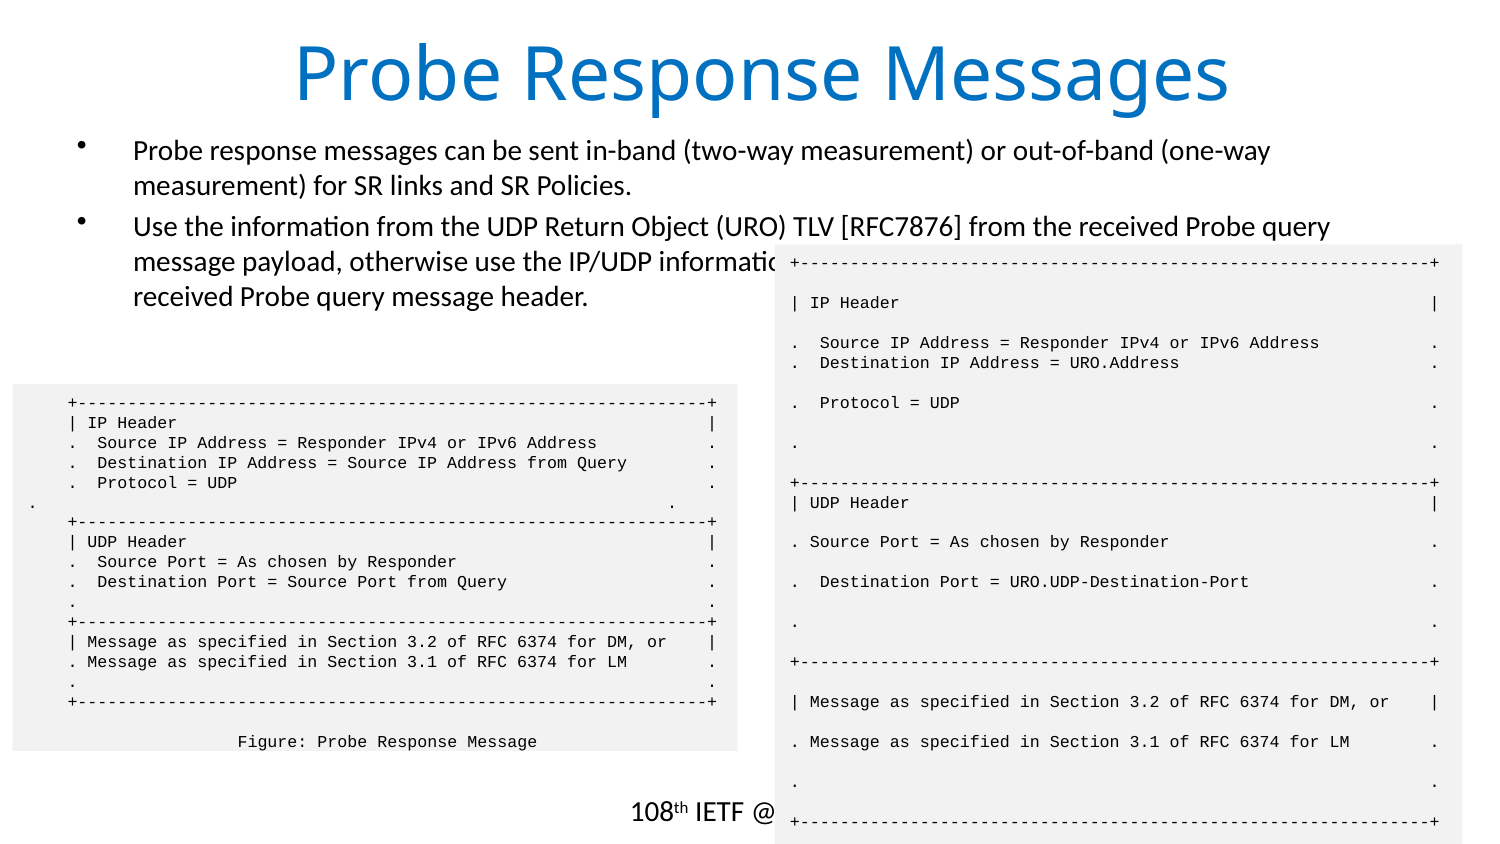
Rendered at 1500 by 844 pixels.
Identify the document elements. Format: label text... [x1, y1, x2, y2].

list Probe response messages can be sent in-band (two-way measurement) or out-of-band (one-way measurement) for SR links and SR Policies. Use the information from the UDP Return Object (URO) TLV [RFC7876] from the received Probe query message payload, otherwise use the IP/UDP information (Source IP Address and Source UDP port) from the received Probe query message header. [61, 123, 1414, 322]
text_box +---------------------------------------------------------------+ | IP Header | . Source IP Address = Responder IPv4 or IPv6 Address . . Destination IP Address = Source IP Address from Query . . Protocol = UDP . . . +---------------------------------------------------------------+ | UDP Header | . Source Port = As chosen by Responder . . Destination Port = Source Port from Query . . . +---------------------------------------------------------------+ | Message as specified in Section 3.2 of RFC 6374 for DM, or | . Message as specified in Section 3.1 of RFC 6374 for LM . . . +---------------------------------------------------------------+ Figure: Probe Response Message [12, 384, 738, 751]
text_box +---------------------------------------------------------------+ | IP Header | . Source IP Address = Responder IPv4 or IPv6 Address . . Destination IP Address = URO.Address . . Protocol = UDP . . . +---------------------------------------------------------------+ | UDP Header | . Source Port = As chosen by Responder . . Destination Port = URO.UDP-Destination-Port . . . +---------------------------------------------------------------+ | Message as specified in Section 3.2 of RFC 6374 for DM, or | . Message as specified in Section 3.1 of RFC 6374 for LM . . . +---------------------------------------------------------------+ Figure: Probe Response Message Using URO from Probe Query [774, 244, 1463, 844]
footer 108th IETF @ Madrid [512, 784, 774, 844]
title Probe Response Messages [49, 0, 1476, 141]
